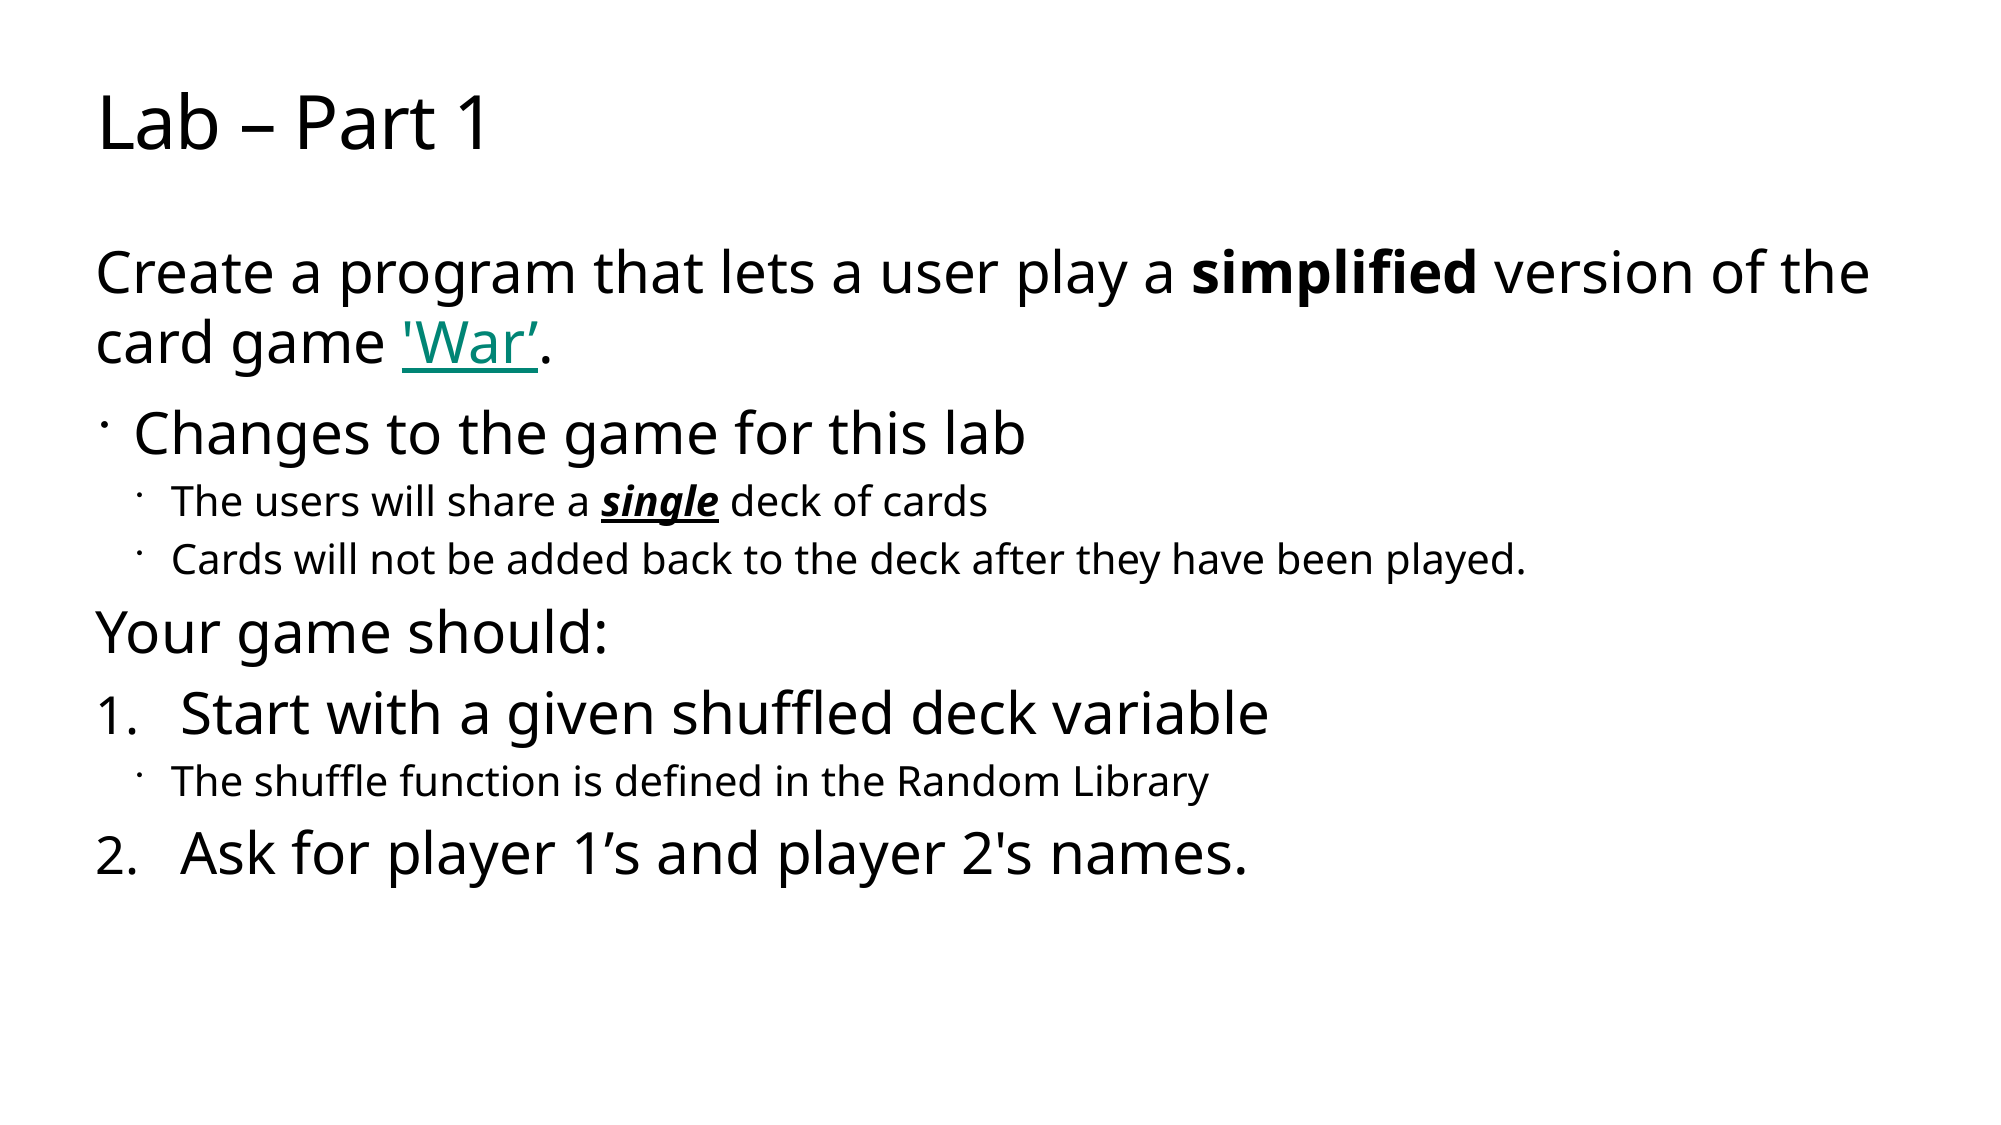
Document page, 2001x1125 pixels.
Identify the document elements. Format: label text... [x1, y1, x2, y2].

title Lab – Part 1 [96, 75, 1904, 166]
list Create a program that lets a user play a simplified version of the card game 'War’. Changes to the game for this lab The users will share a single deck of cards Cards will not be added back to the deck after they have been played. Your game should: Start with a given shuffled deck variable The shuffle function is defined in the Random Library Ask for player 1’s and player 2's names. [95, 235, 1904, 983]
